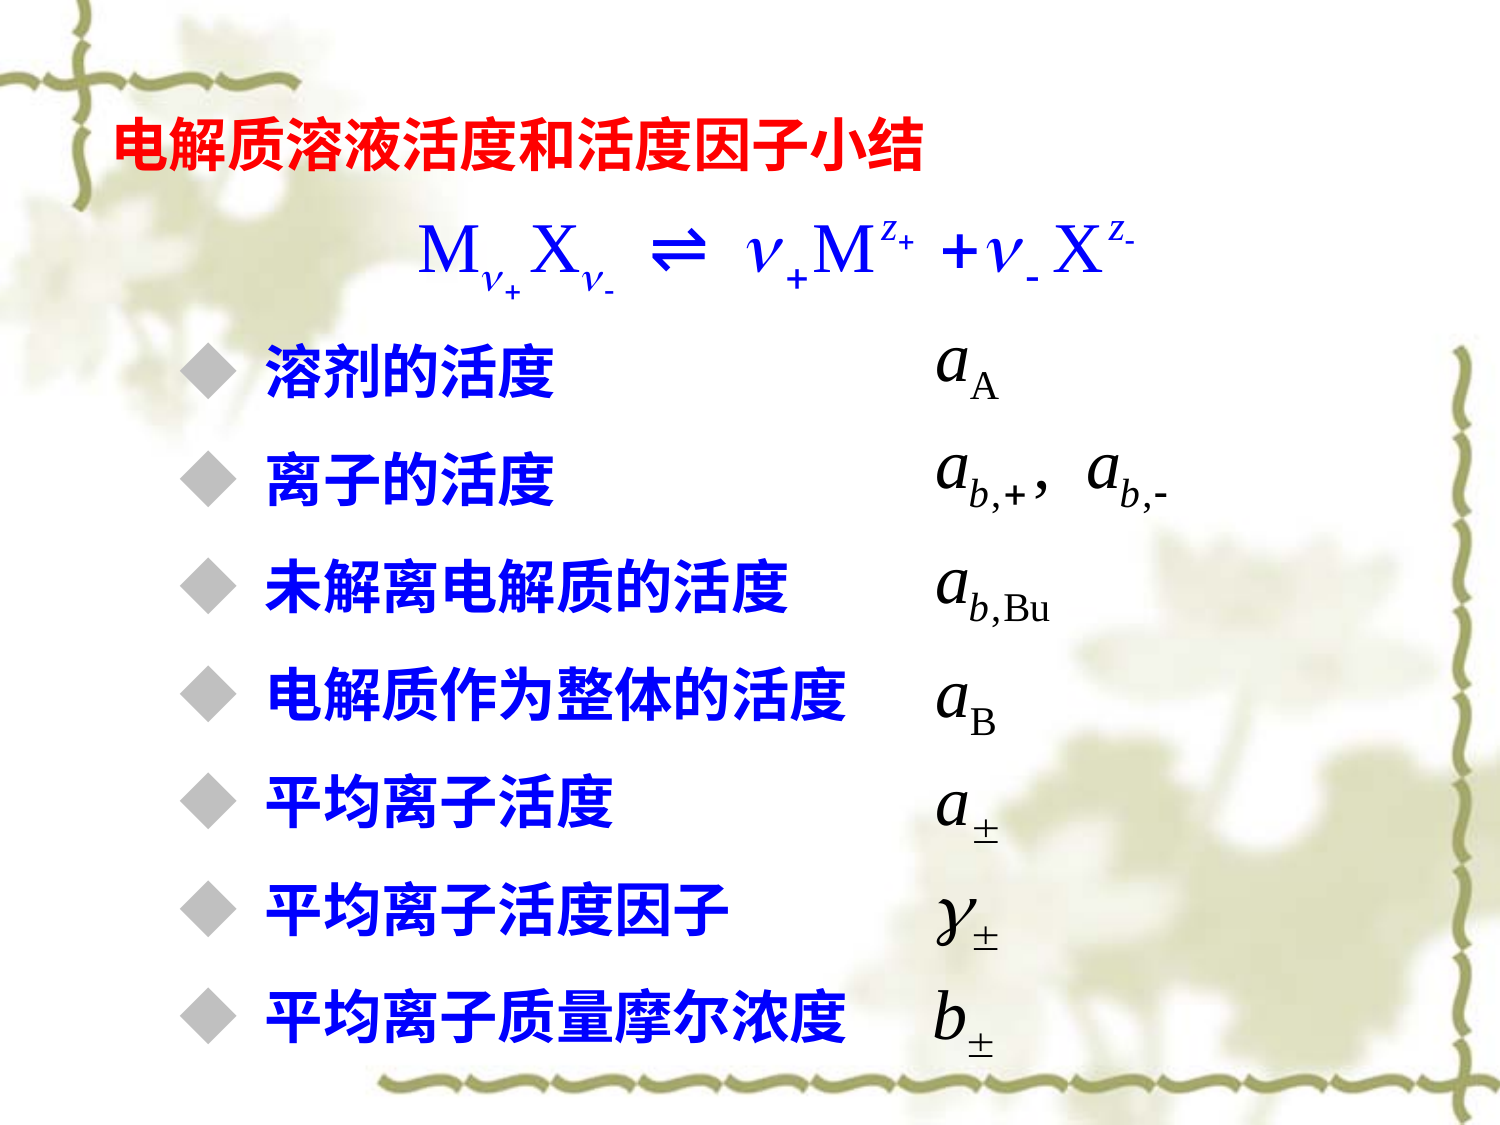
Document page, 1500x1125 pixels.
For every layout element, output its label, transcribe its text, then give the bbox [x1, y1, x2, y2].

text_box ◆ 溶剂的活度 ◆ 离子的活度 ◆ 未解离电解质的活度 ◆ 电解质作为整体的活度 ◆ 平均离子活度 ◆ 平均离子活度因子 ◆ 平均离子质量摩尔浓度 [164, 327, 919, 1058]
text_box 电解质溶液活度和活度因子小结 [95, 100, 1404, 186]
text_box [924, 312, 1200, 1071]
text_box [406, 195, 1161, 315]
picture [0, 0, 1500, 1125]
